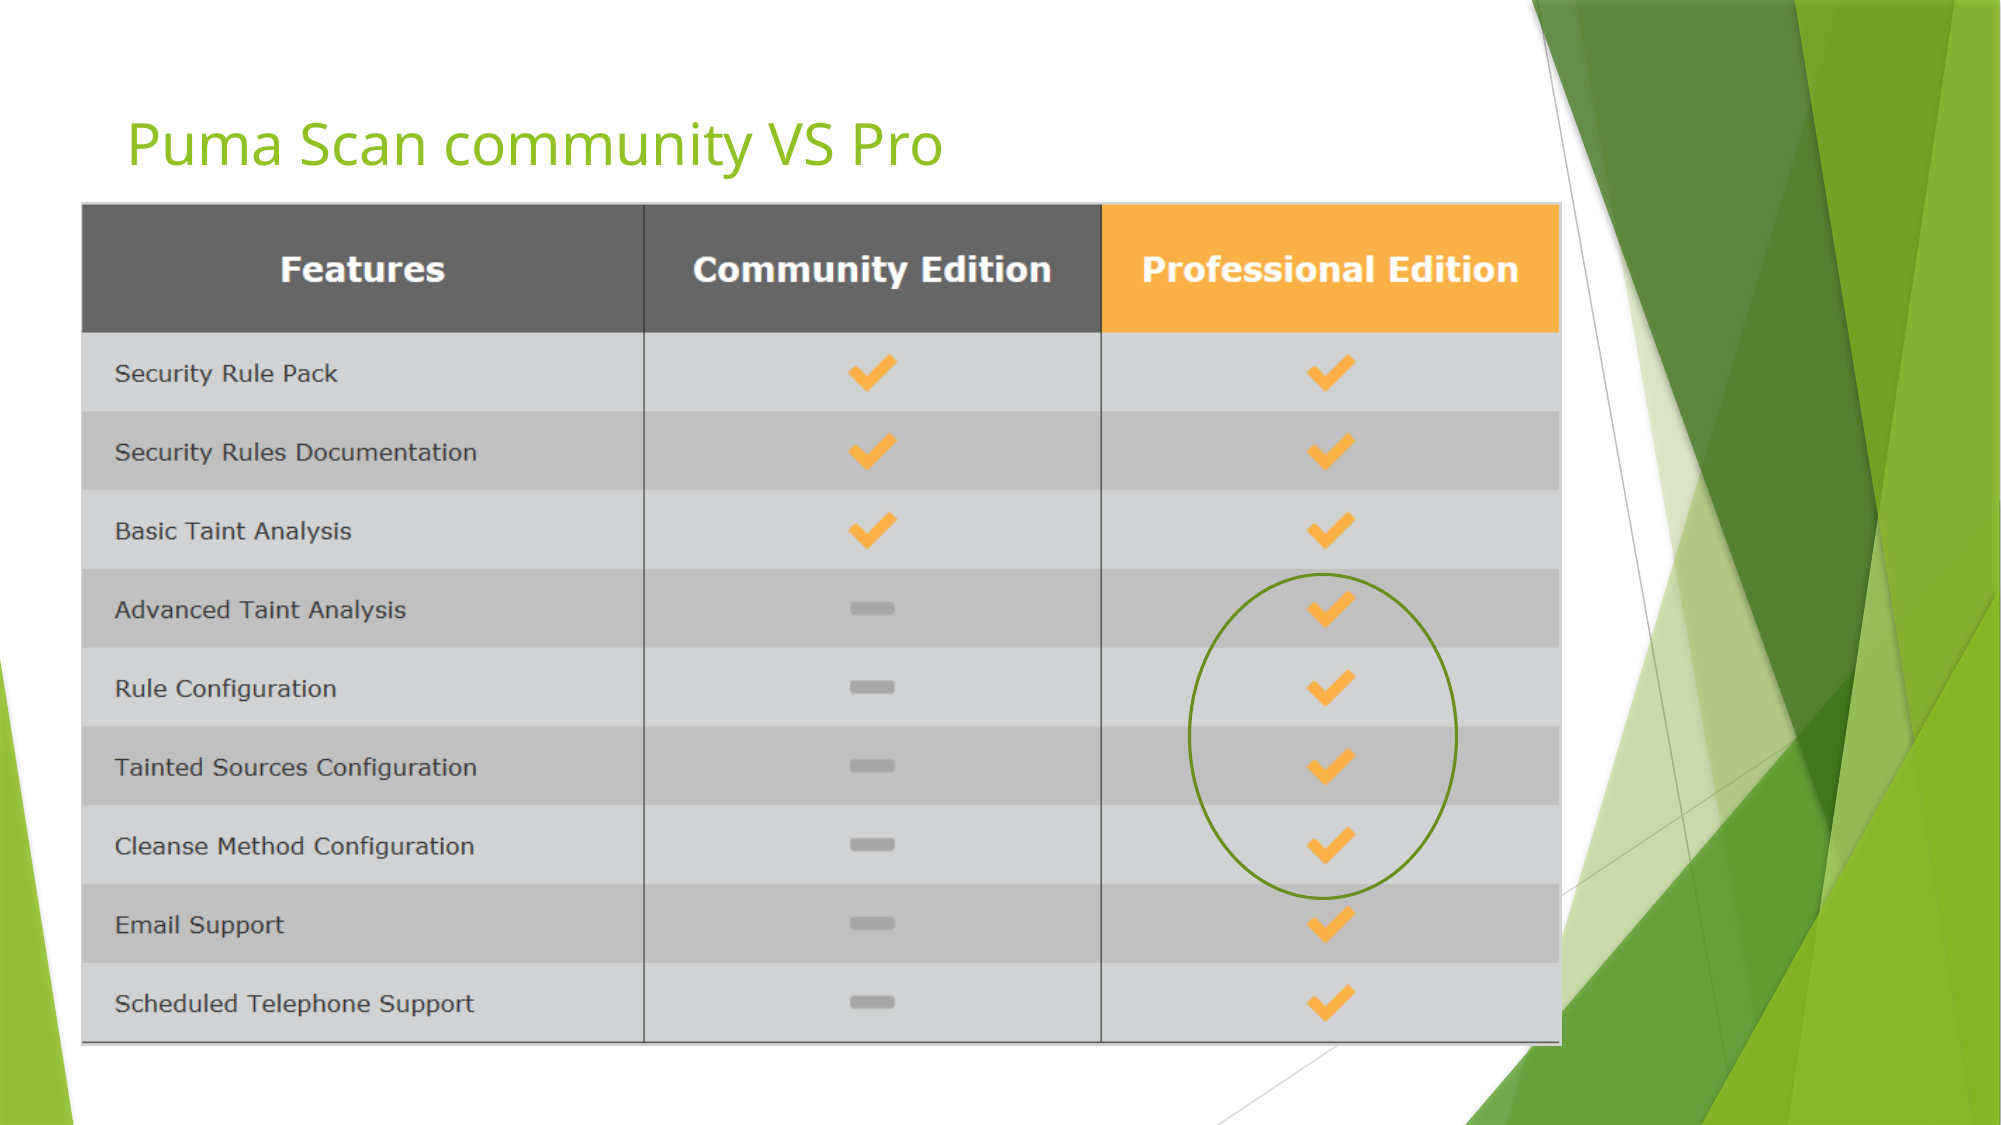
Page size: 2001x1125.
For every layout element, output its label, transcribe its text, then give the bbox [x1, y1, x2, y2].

picture [80, 201, 1563, 1047]
title Puma Scan community VS Pro [111, 99, 1224, 201]
